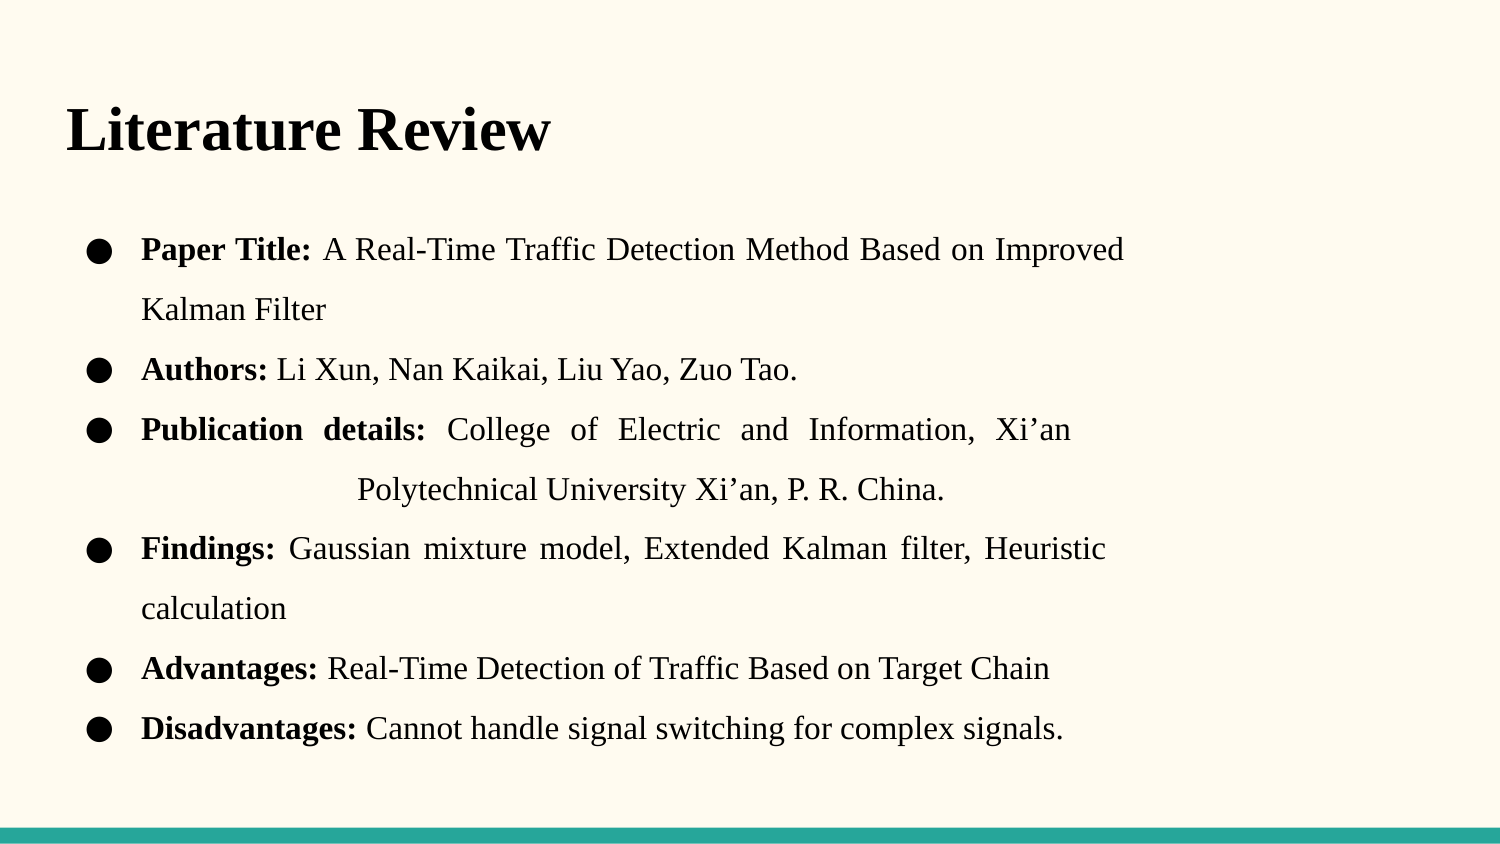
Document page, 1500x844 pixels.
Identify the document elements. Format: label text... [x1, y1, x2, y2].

list Paper Title: A Real-Time Traffic Detection Method Based on Improved Kalman Filter Authors: Li Xun, Nan Kaikai, Liu Yao, Zuo Tao. Publication details: College of Electric and Information, Xi’an Polytechnical University Xi’an, P. R. China. Findings: Gaussian mixture model, Extended Kalman filter, Heuristic calculation Advantages: Real-Time Detection of Traffic Based on Target Chain Disadvantages: Cannot handle signal switching for complex signals. [51, 192, 1449, 750]
title Literature Review [51, 72, 1449, 174]
